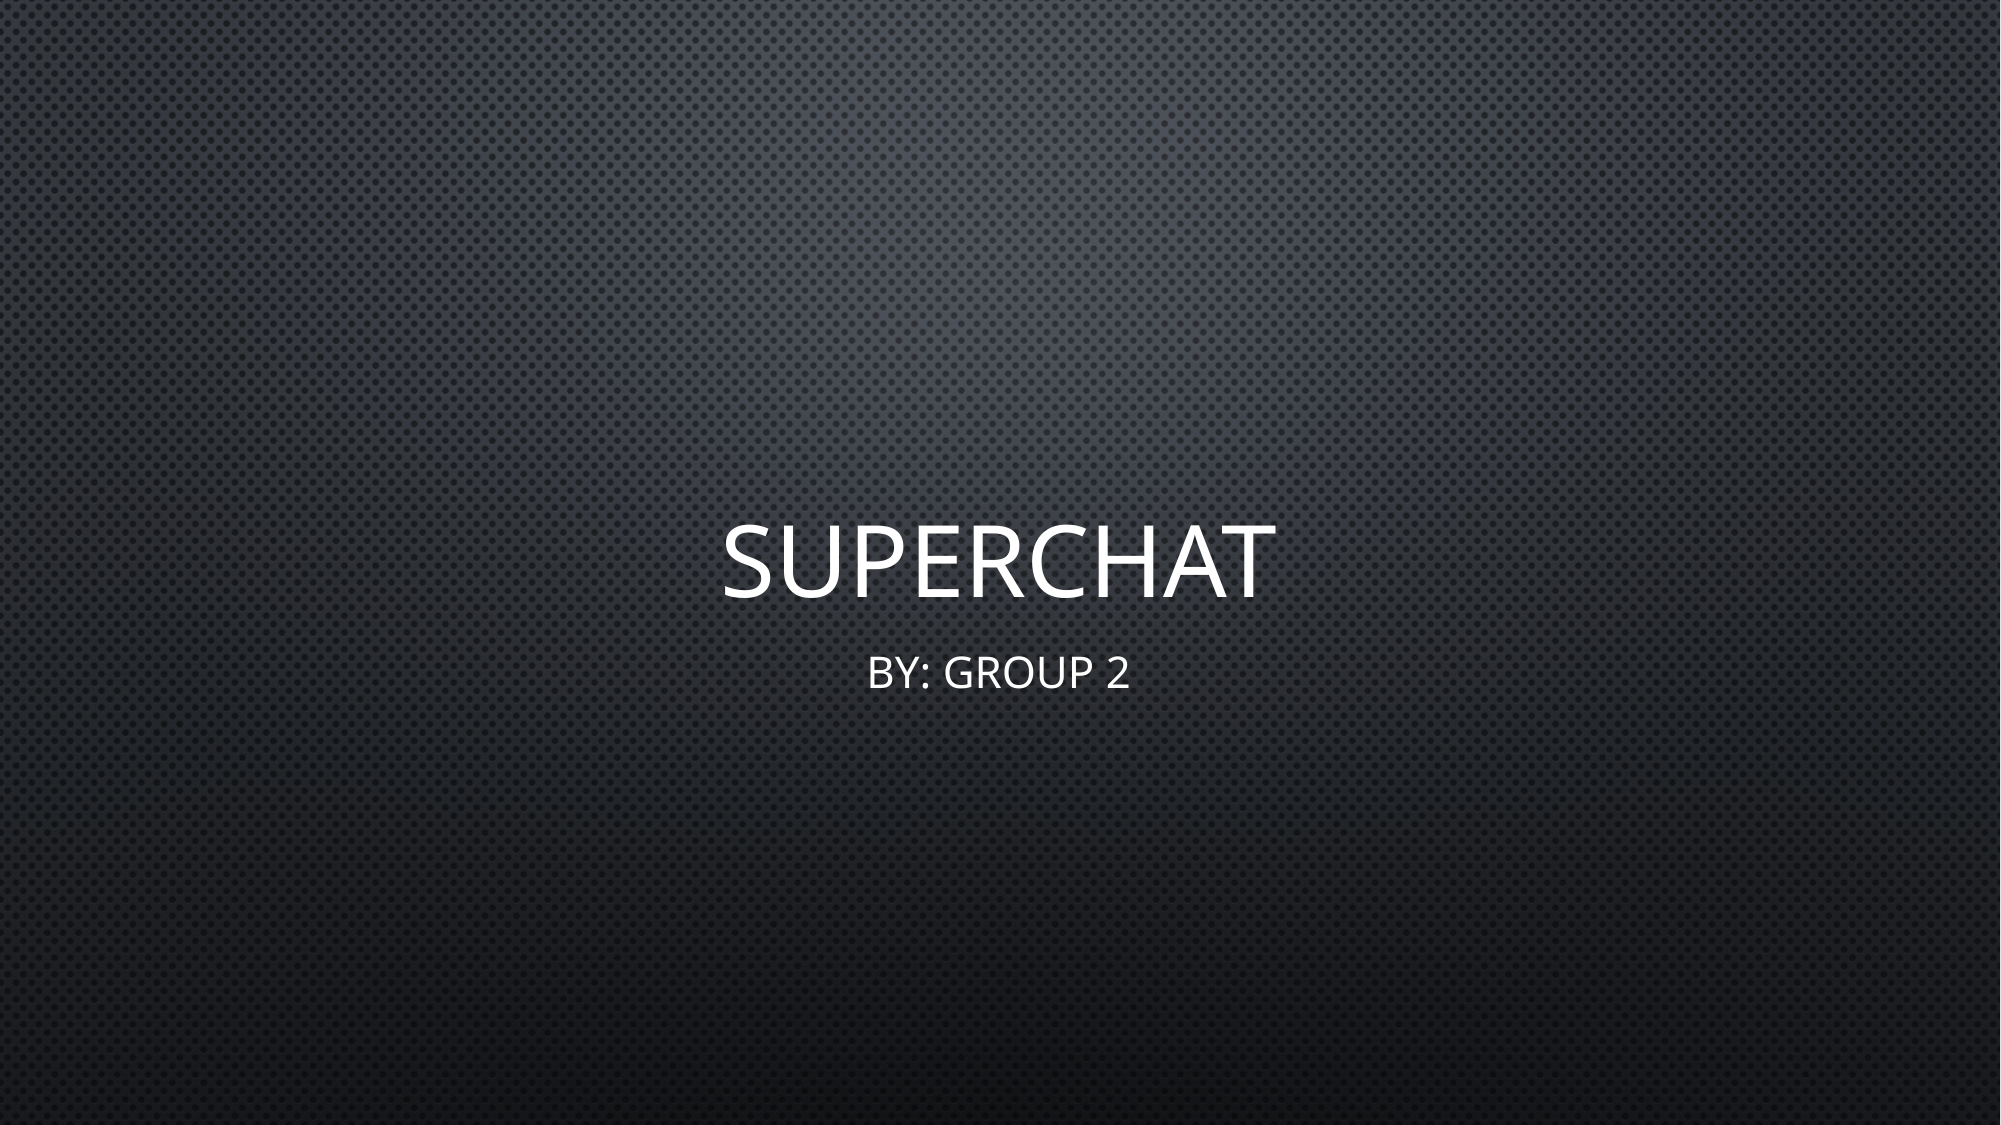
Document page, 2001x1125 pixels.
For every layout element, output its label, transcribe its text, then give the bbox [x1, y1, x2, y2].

subtitle By: Group 2 [287, 637, 1711, 950]
title SuperChat [287, 99, 1711, 625]
